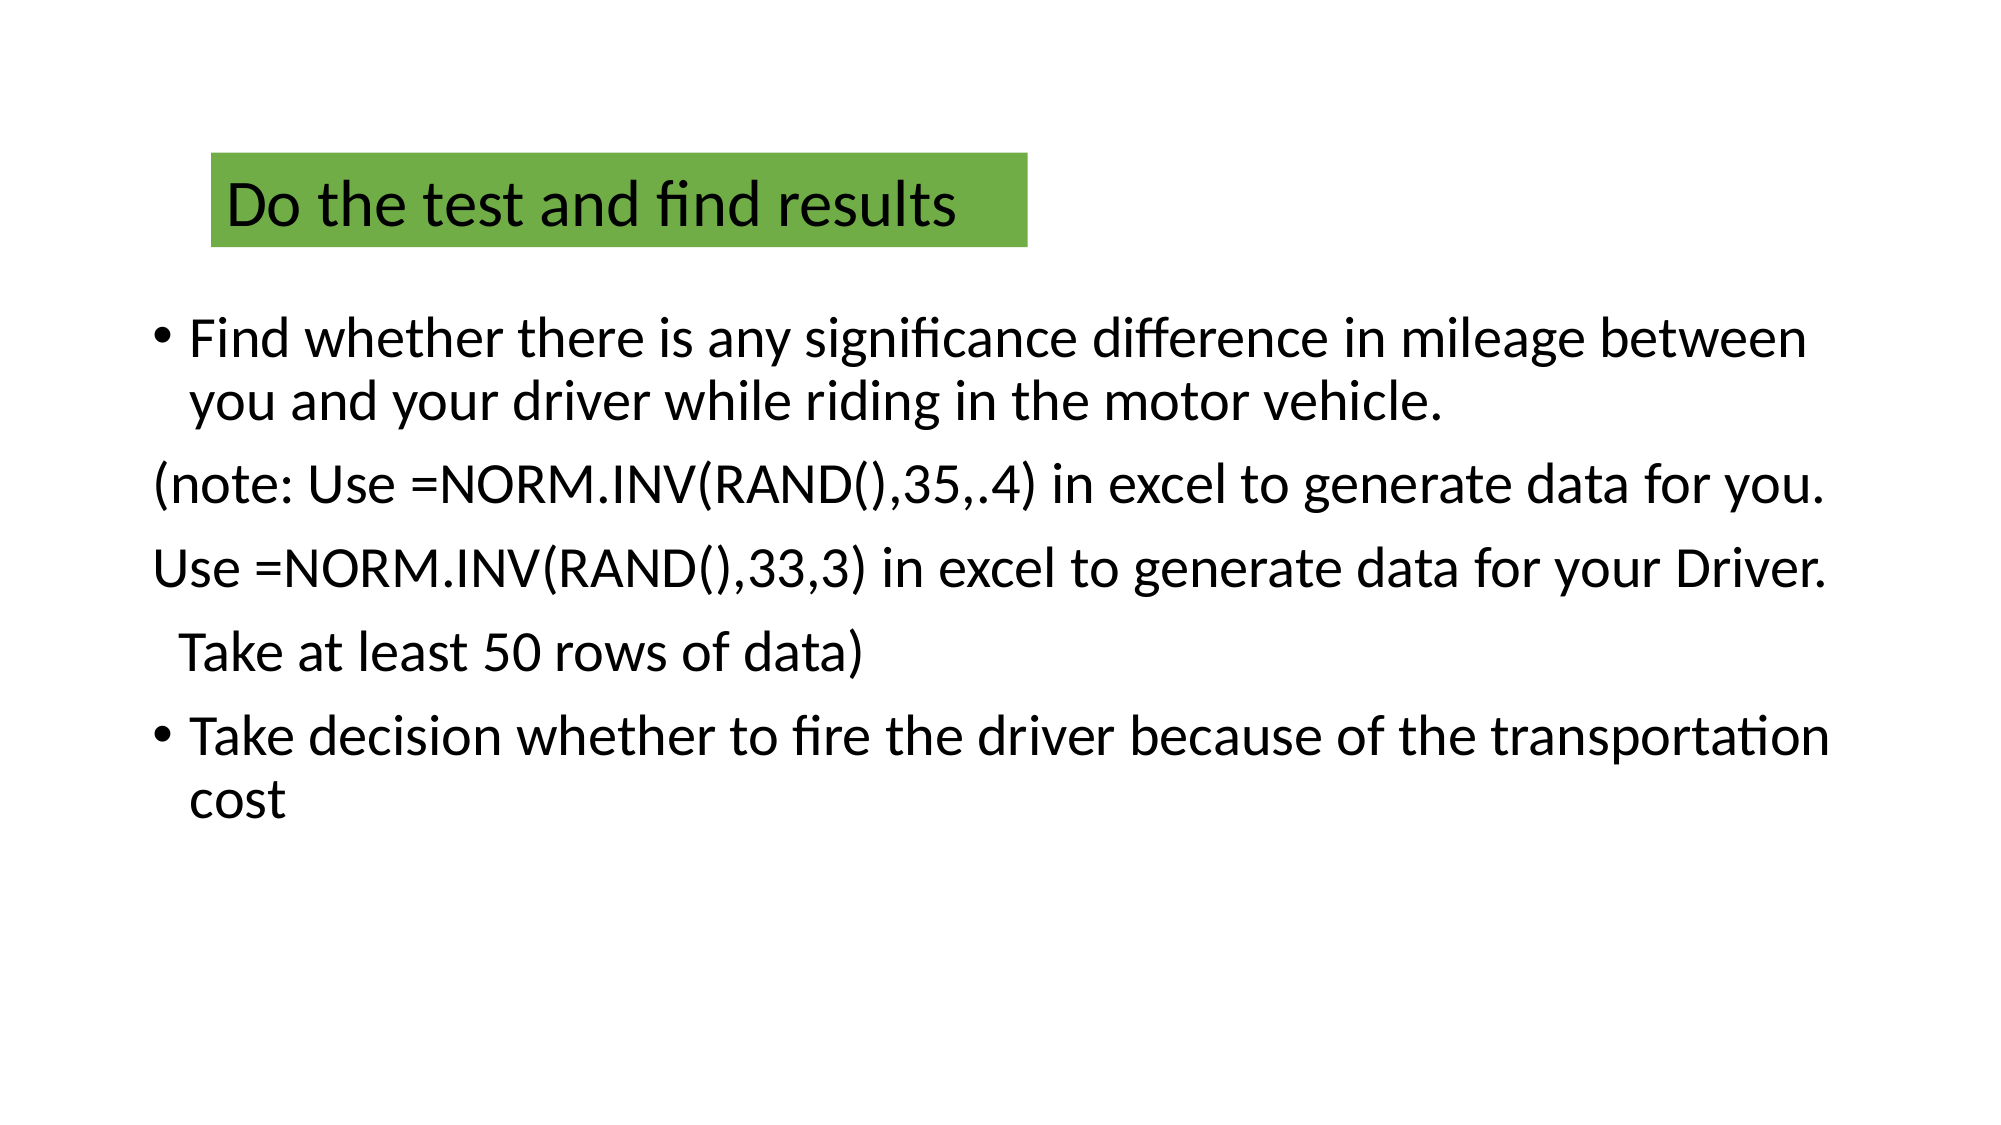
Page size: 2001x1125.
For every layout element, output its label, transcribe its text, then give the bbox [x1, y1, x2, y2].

text_box Do the test and find results [211, 152, 1028, 248]
list Find whether there is any significance difference in mileage between you and your driver while riding in the motor vehicle. (note: Use =NORM.INV(RAND(),35,.4) in excel to generate data for you. Use =NORM.INV(RAND(),33,3) in excel to generate data for your Driver. Take at least 50 rows of data) Take decision whether to fire the driver because of the transportation cost [137, 299, 1863, 1014]
